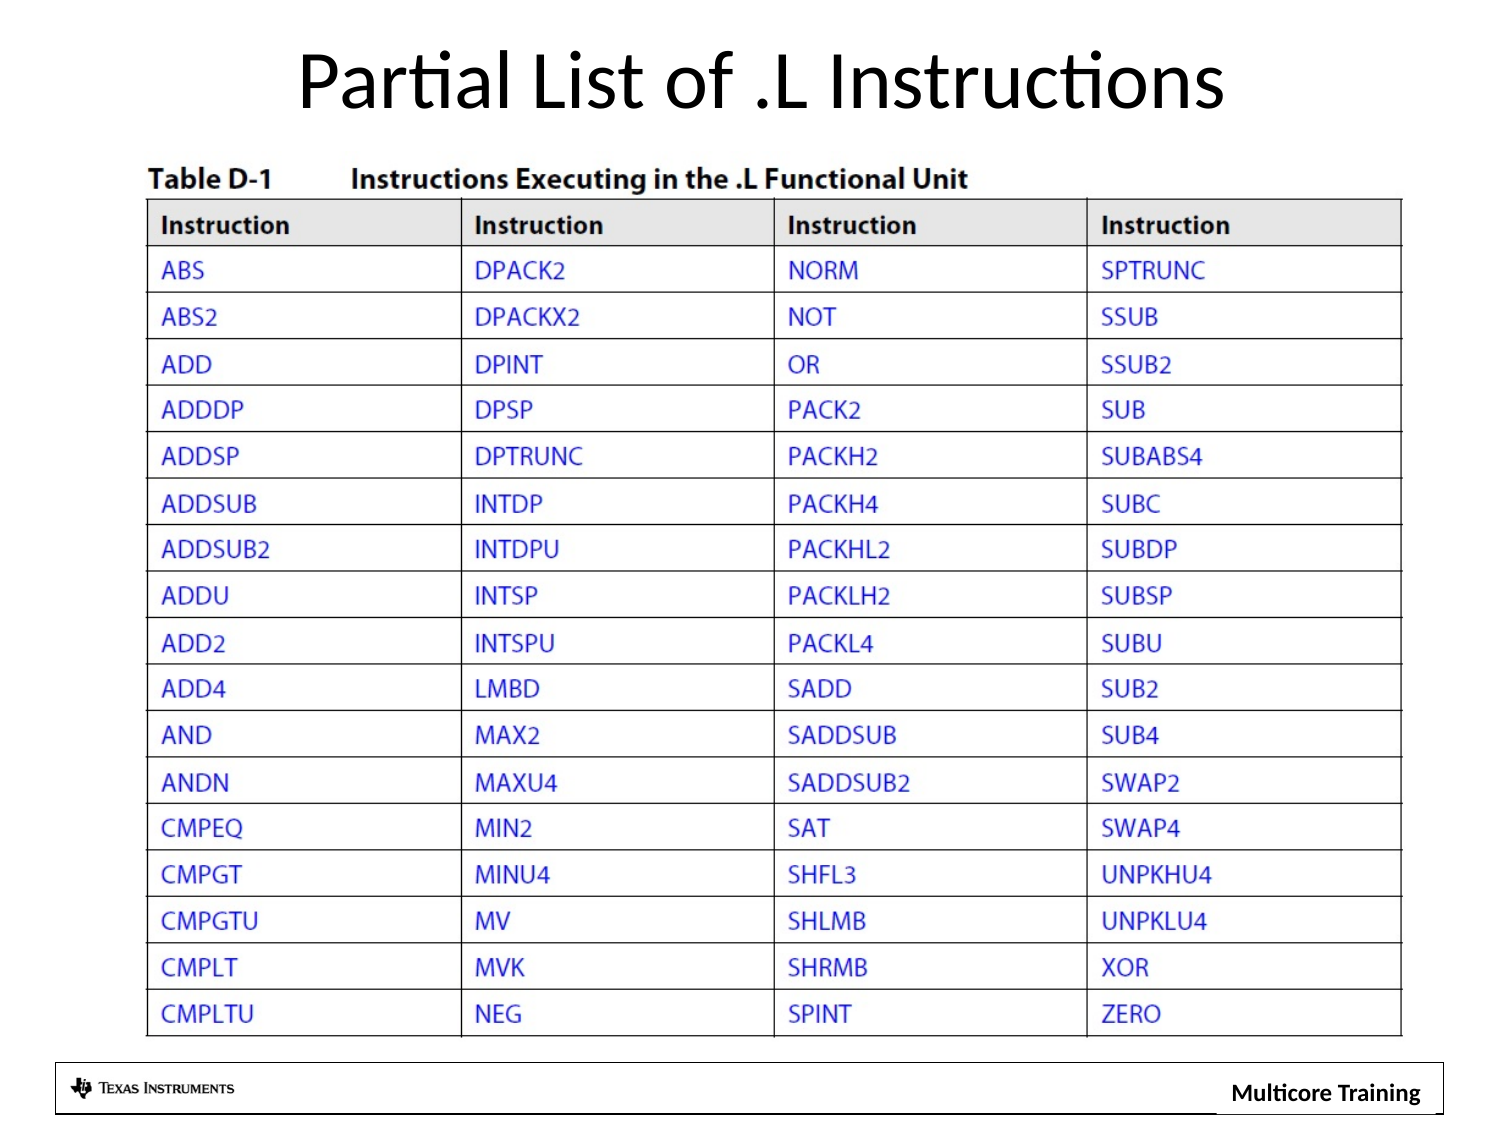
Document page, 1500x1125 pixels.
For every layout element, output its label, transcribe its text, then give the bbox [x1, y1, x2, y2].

picture [124, 150, 1426, 1056]
picture [59, 1066, 245, 1110]
title Partial List of .L Instructions [87, 12, 1438, 138]
